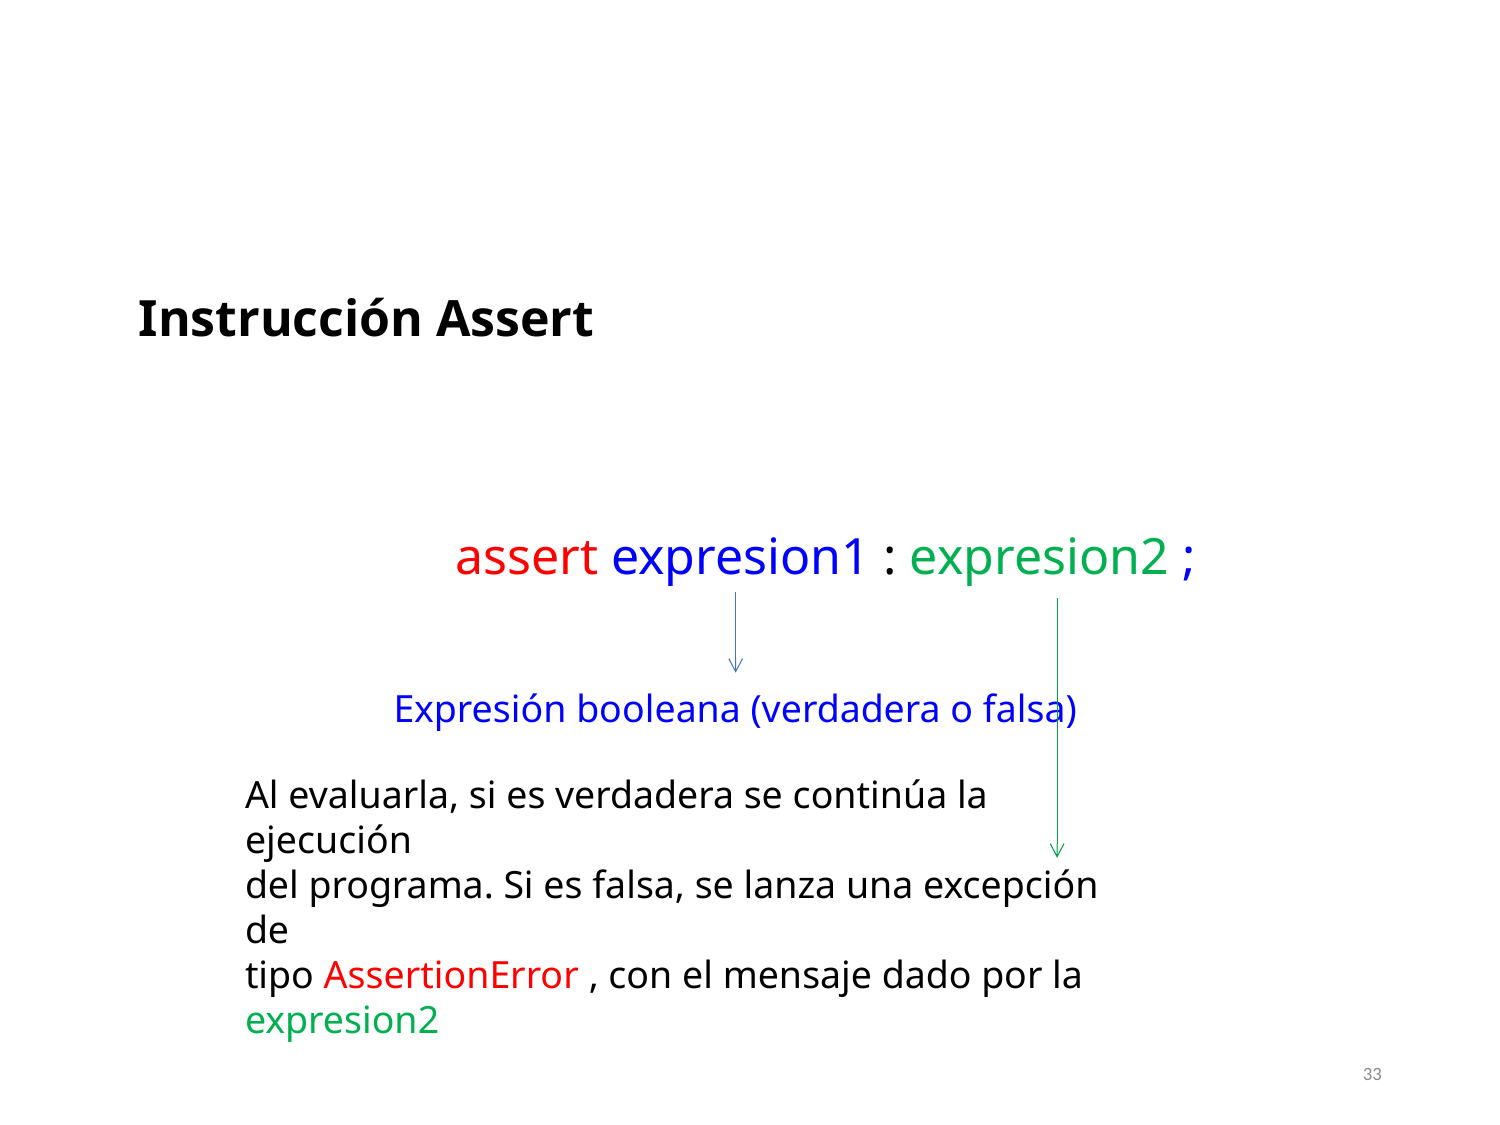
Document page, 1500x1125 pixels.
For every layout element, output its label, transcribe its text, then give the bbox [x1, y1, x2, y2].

text_box Expresión booleana (verdadera o falsa) [1058, 677, 1093, 738]
text_box Instrucción Assert [123, 278, 928, 354]
text_box Expresión booleana (verdadera o falsa) [378, 677, 1057, 738]
text_box Al evaluarla, si es verdadera se continúa la ejecución del programa. Si es falsa, se lanza una excepción de tipo AssertionError , con el mensaje dado por la expresion2 [230, 763, 1164, 1048]
text_box assert expresion1 : expresion2 ; [440, 516, 1211, 592]
slide_number 33 [1059, 1042, 1397, 1103]
